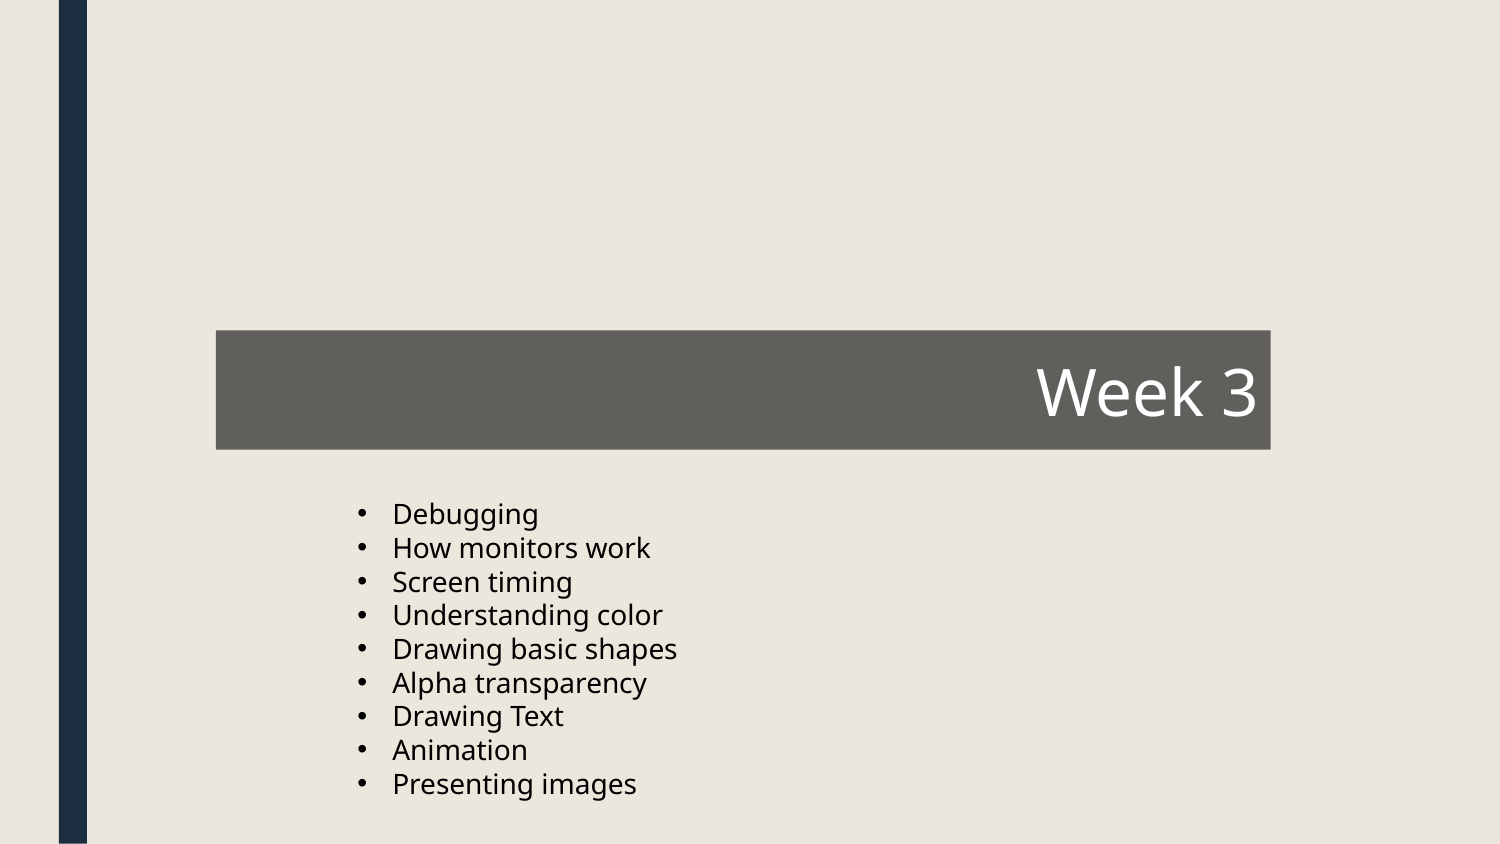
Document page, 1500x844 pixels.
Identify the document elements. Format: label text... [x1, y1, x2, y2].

text_box Debugging How monitors work Screen timing Understanding color Drawing basic shapes Alpha transparency Drawing Text Animation Presenting images [342, 489, 1146, 808]
text_box Week 3 [215, 330, 1271, 450]
